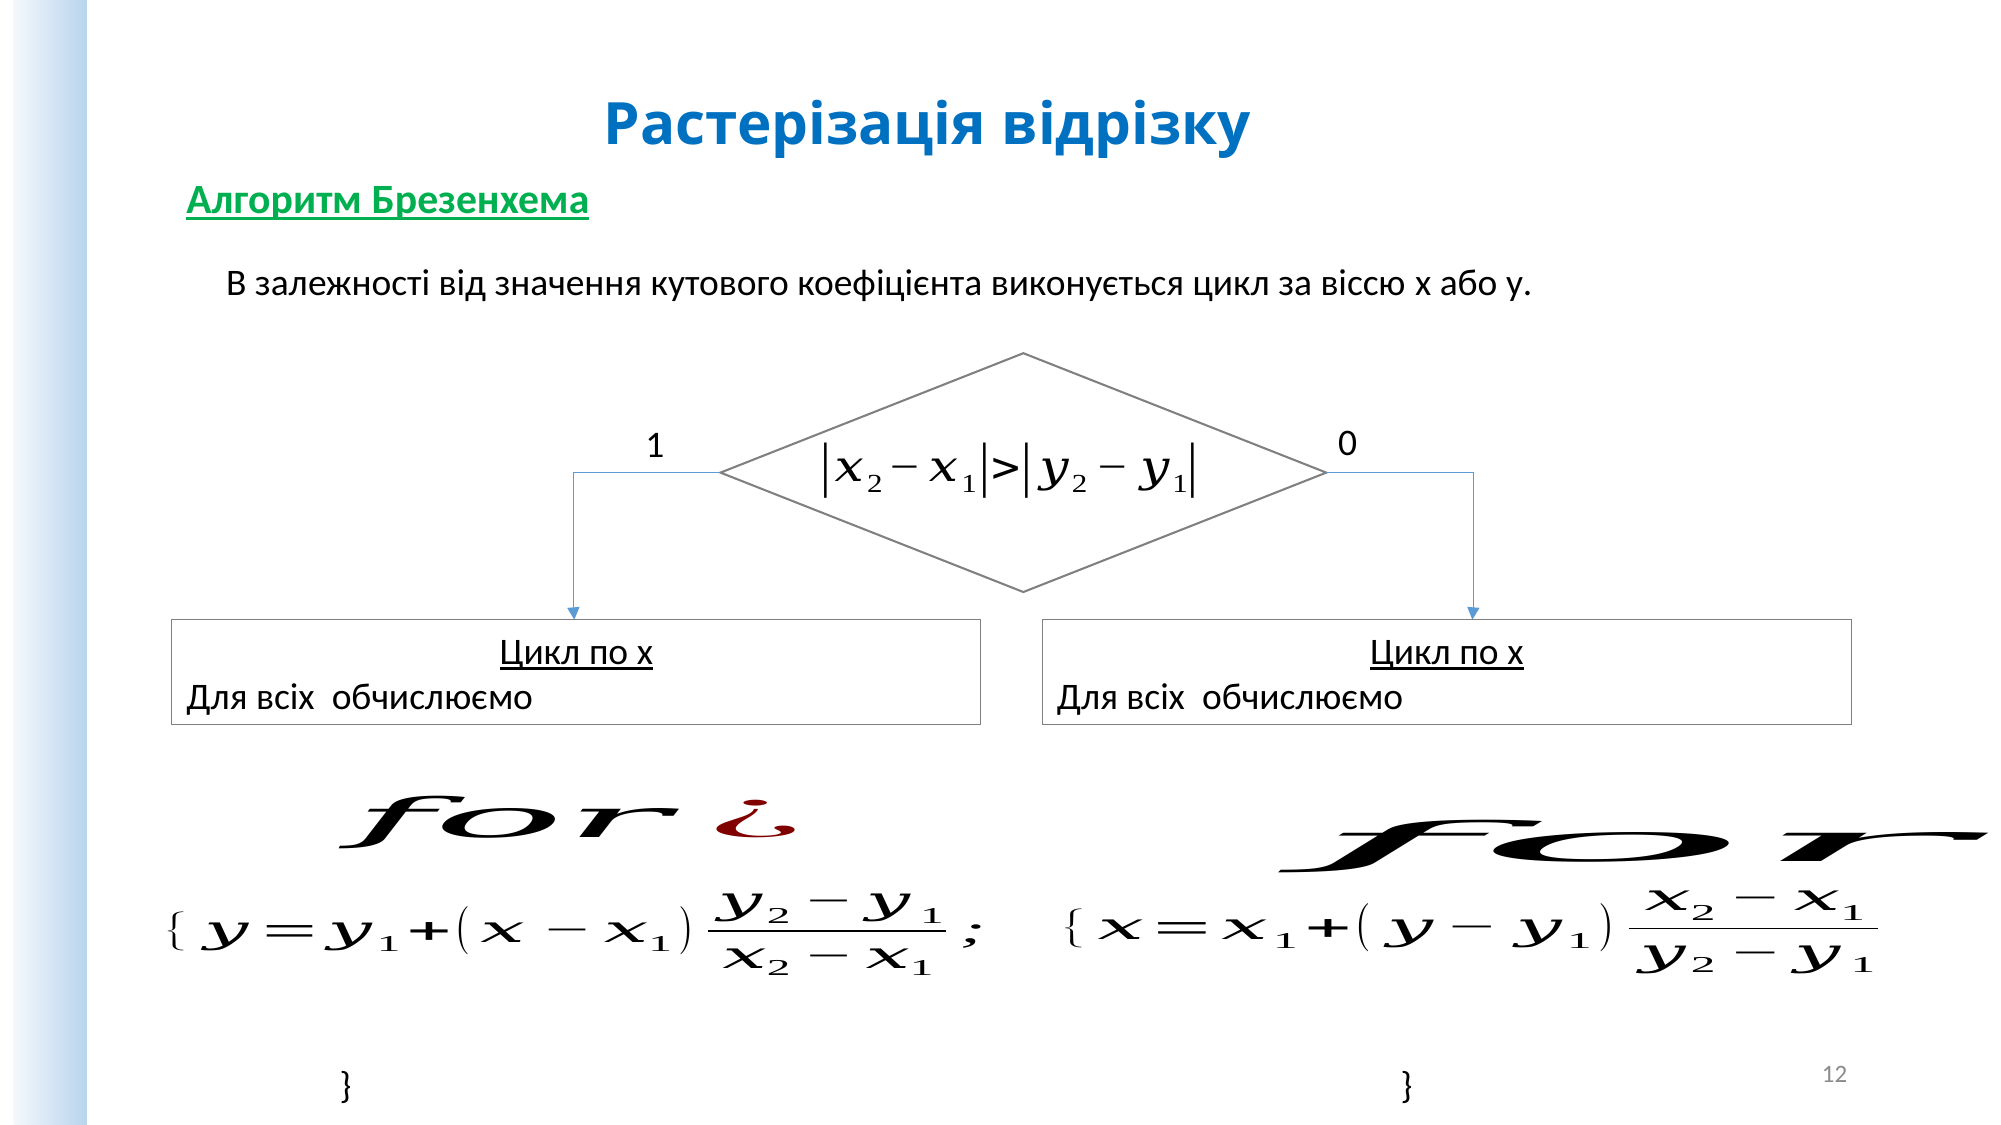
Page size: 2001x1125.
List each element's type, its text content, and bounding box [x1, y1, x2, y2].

text_box [13, 0, 88, 1125]
text_box 1 [630, 412, 878, 473]
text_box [574, 472, 721, 620]
text_box Растерізація відрізку [589, 79, 1266, 164]
text_box 0 [1323, 410, 1570, 470]
text_box В залежності від значення кутового коефіцієнта виконується цикл за віссю x або y. [211, 250, 1791, 311]
text_box Алгоритм Брезенхема [171, 164, 950, 230]
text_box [1326, 472, 1473, 620]
text_box [721, 352, 1328, 594]
slide_number 12 [1412, 1042, 1863, 1103]
